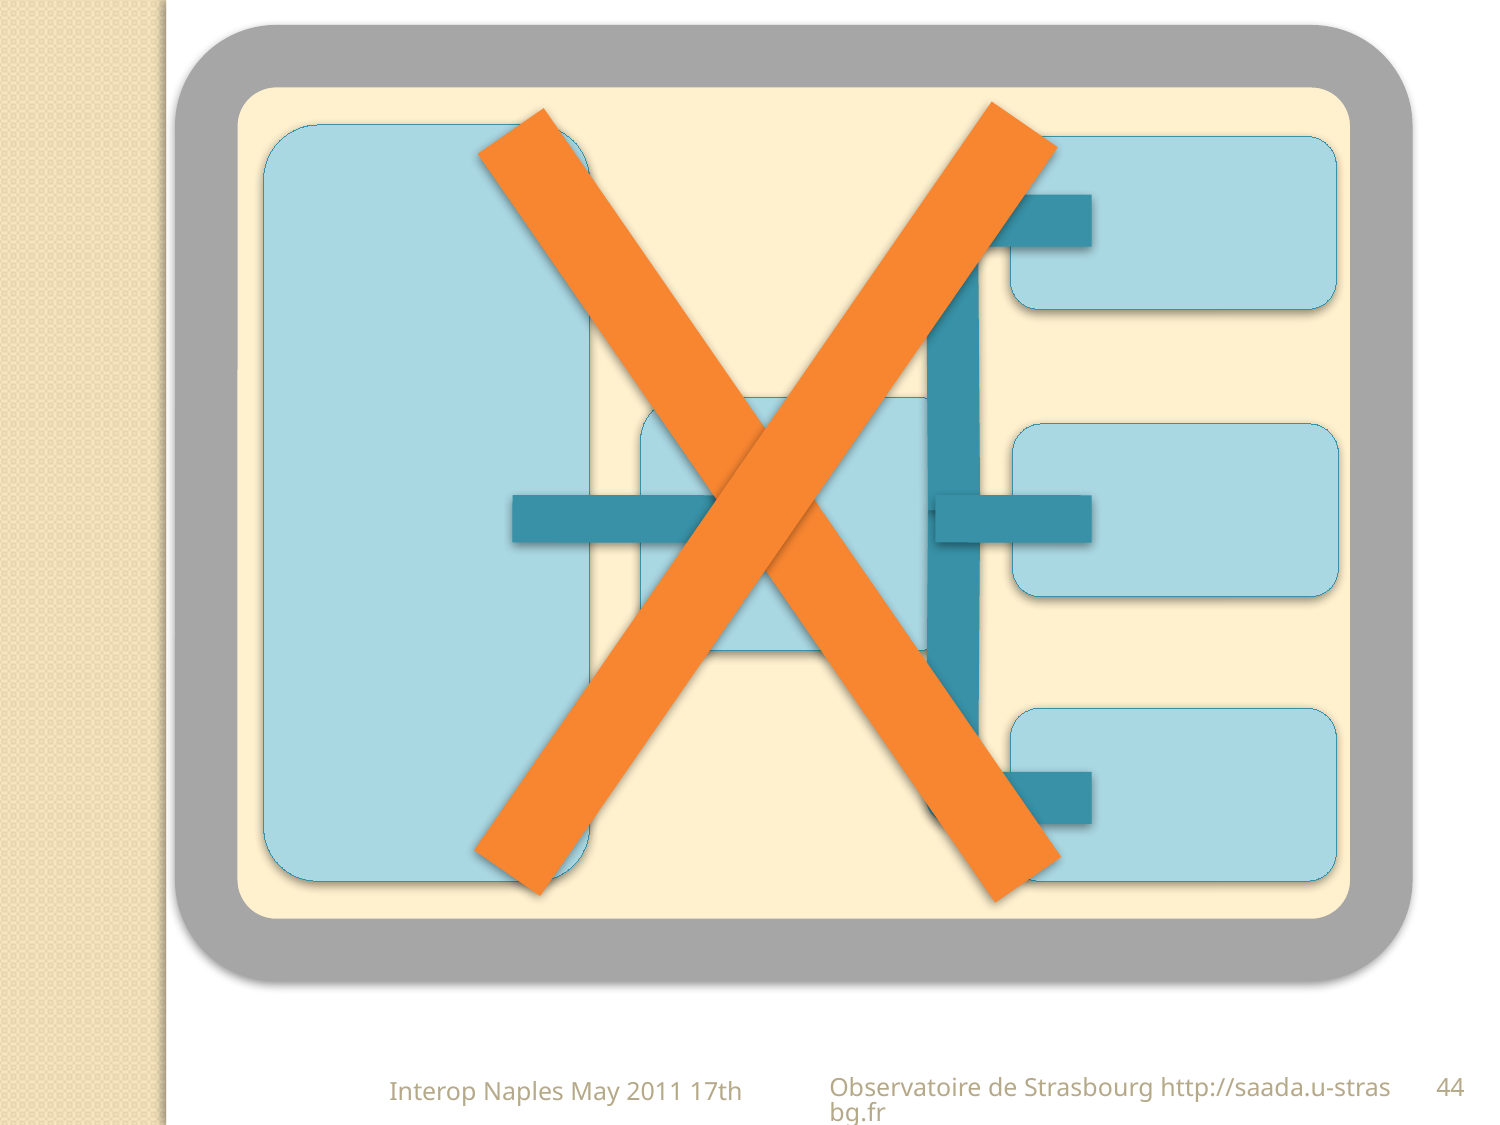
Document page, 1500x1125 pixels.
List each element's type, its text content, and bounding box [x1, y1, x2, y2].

slide_number 44 [1413, 1034, 1488, 1113]
footer Observatoire de Strasbourg http://saada.u-strasbg.fr [814, 1034, 1413, 1113]
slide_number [338, 1034, 765, 1113]
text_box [206, 43, 1382, 961]
